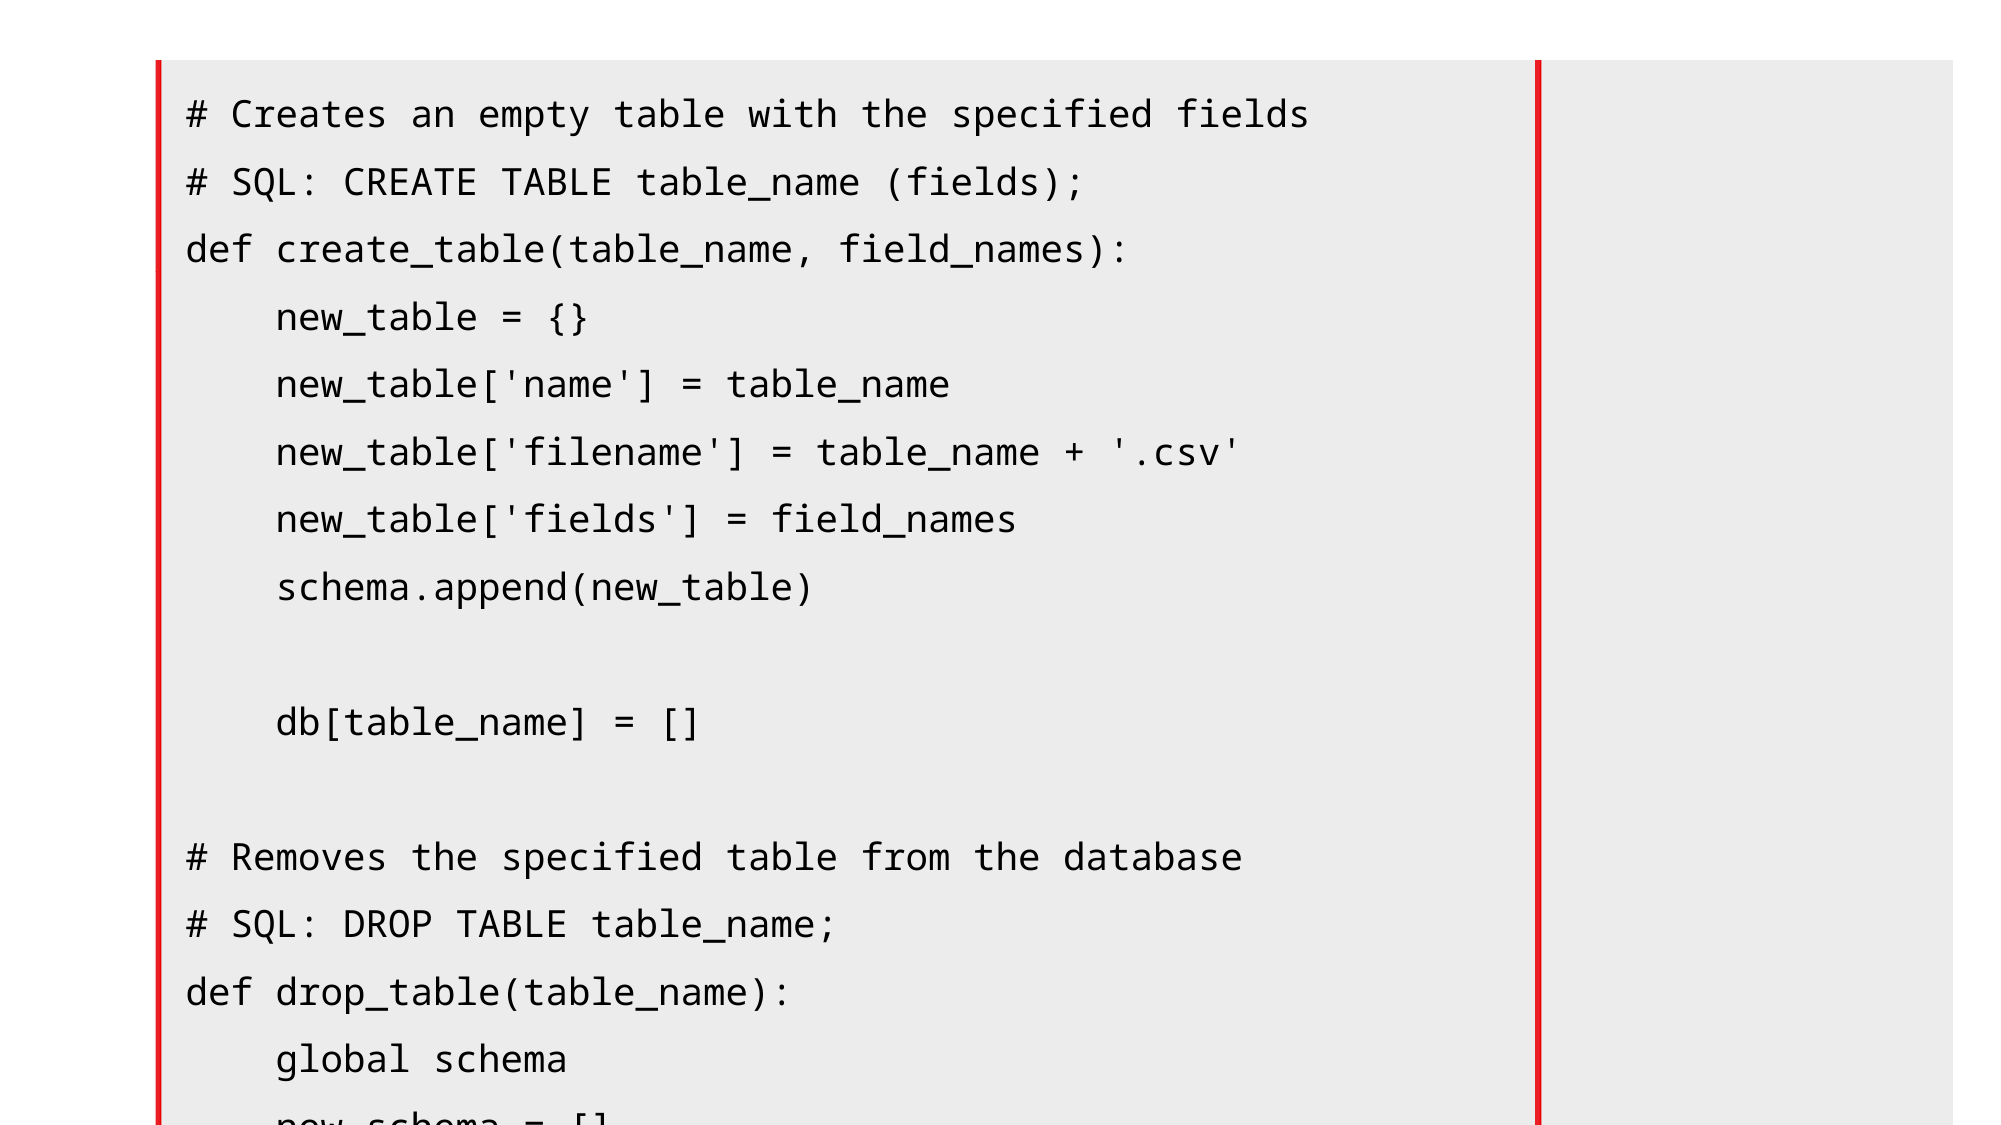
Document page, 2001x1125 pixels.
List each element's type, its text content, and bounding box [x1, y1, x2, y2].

list # Creates an empty table with the specified fields # SQL: CREATE TABLE table_name (fields); def create_table(table_name, field_names): new_table = {} new_table['name'] = table_name new_table['filename'] = table_name + '.csv' new_table['fields'] = field_names schema.append(new_table) db[table_name] = [] # Removes the specified table from the database # SQL: DROP TABLE table_name; def drop_table(table_name): global schema new_schema = [] for table in schema: if table['name'] != table_name: new_schema.append(table) schema = new_schema del db[table_name] [155, 60, 1953, 1125]
